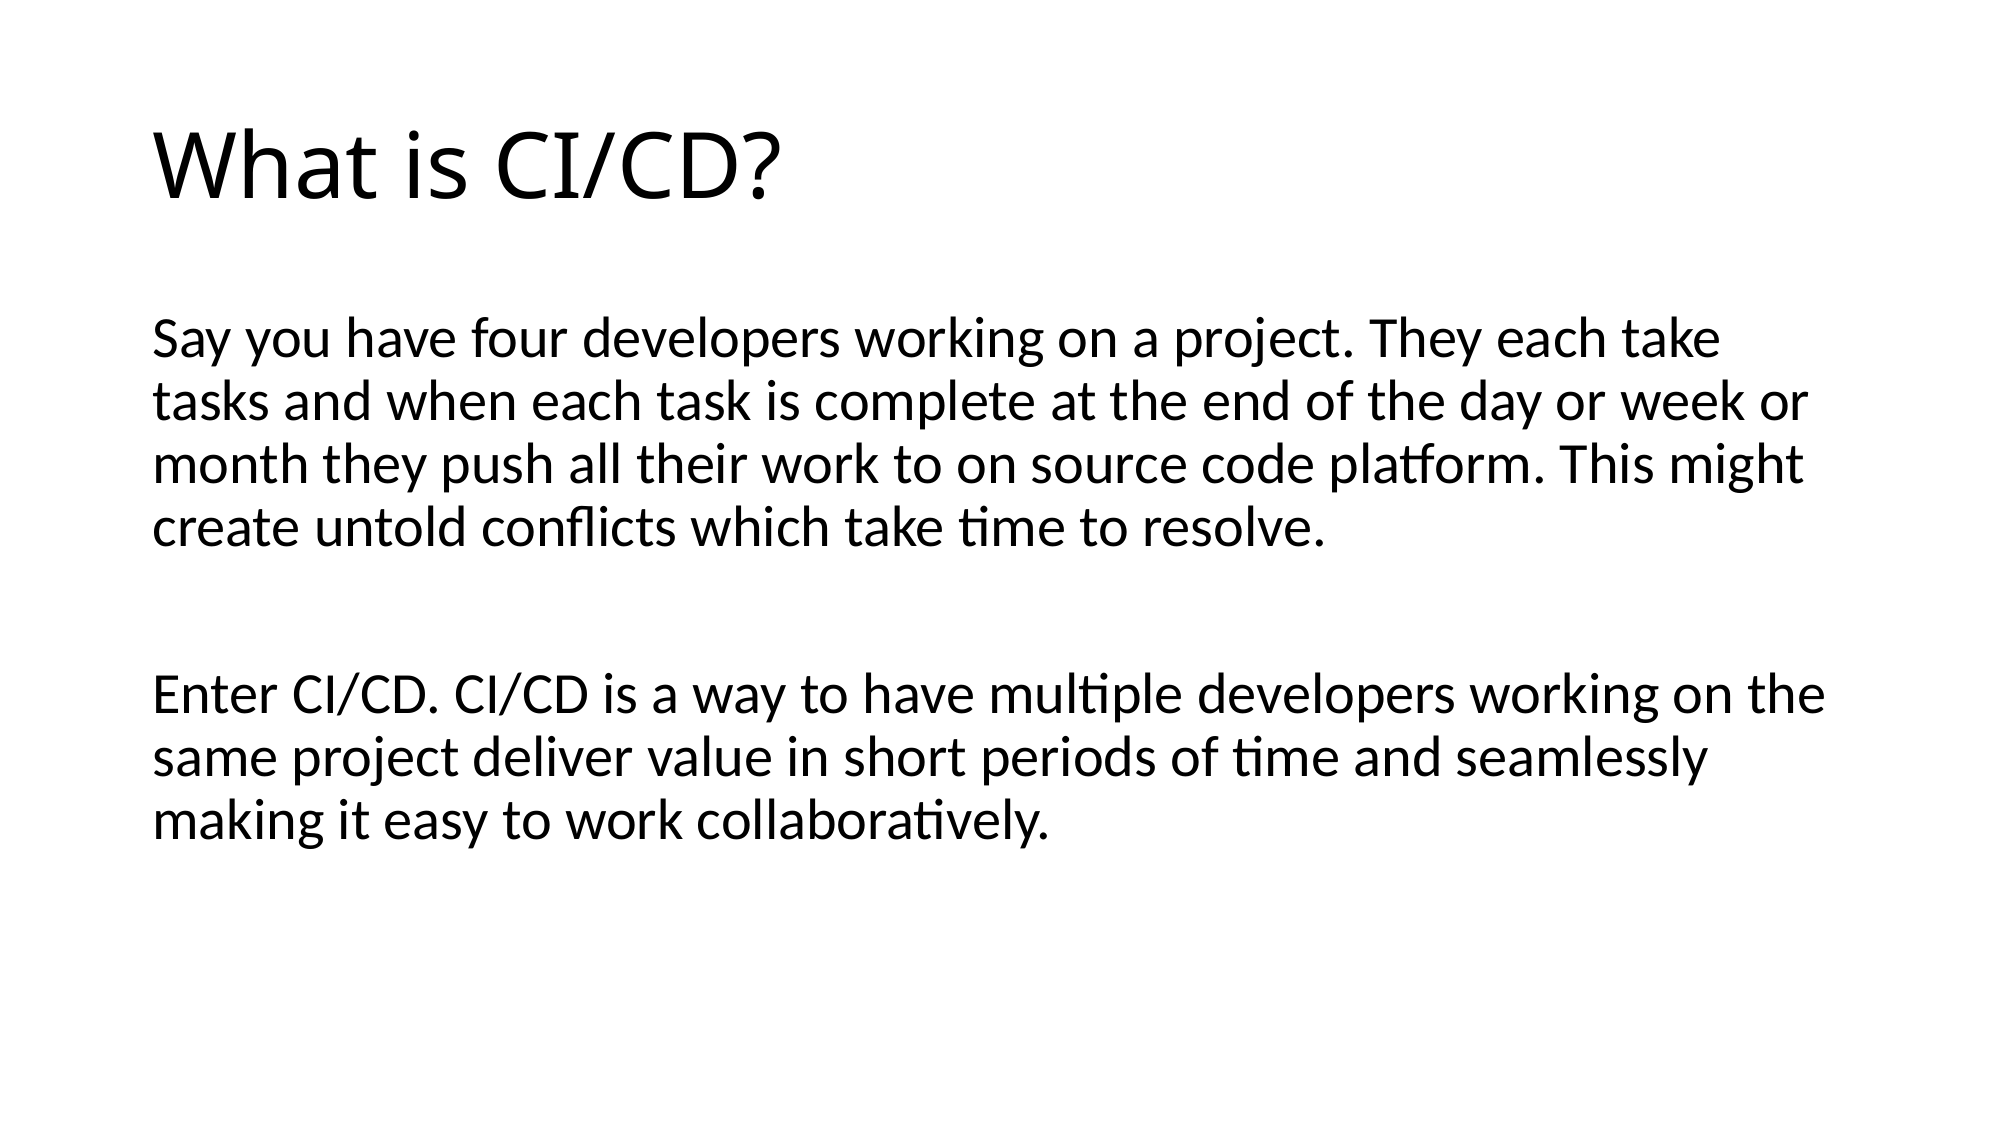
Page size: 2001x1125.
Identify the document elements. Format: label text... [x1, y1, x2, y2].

list Say you have four developers working on a project. They each take tasks and when each task is complete at the end of the day or week or month they push all their work to on source code platform. This might create untold conflicts which take time to resolve. Enter CI/CD. CI/CD is a way to have multiple developers working on the same project deliver value in short periods of time and seamlessly making it easy to work collaboratively. [137, 299, 1863, 1014]
title What is CI/CD? [137, 59, 1863, 278]
